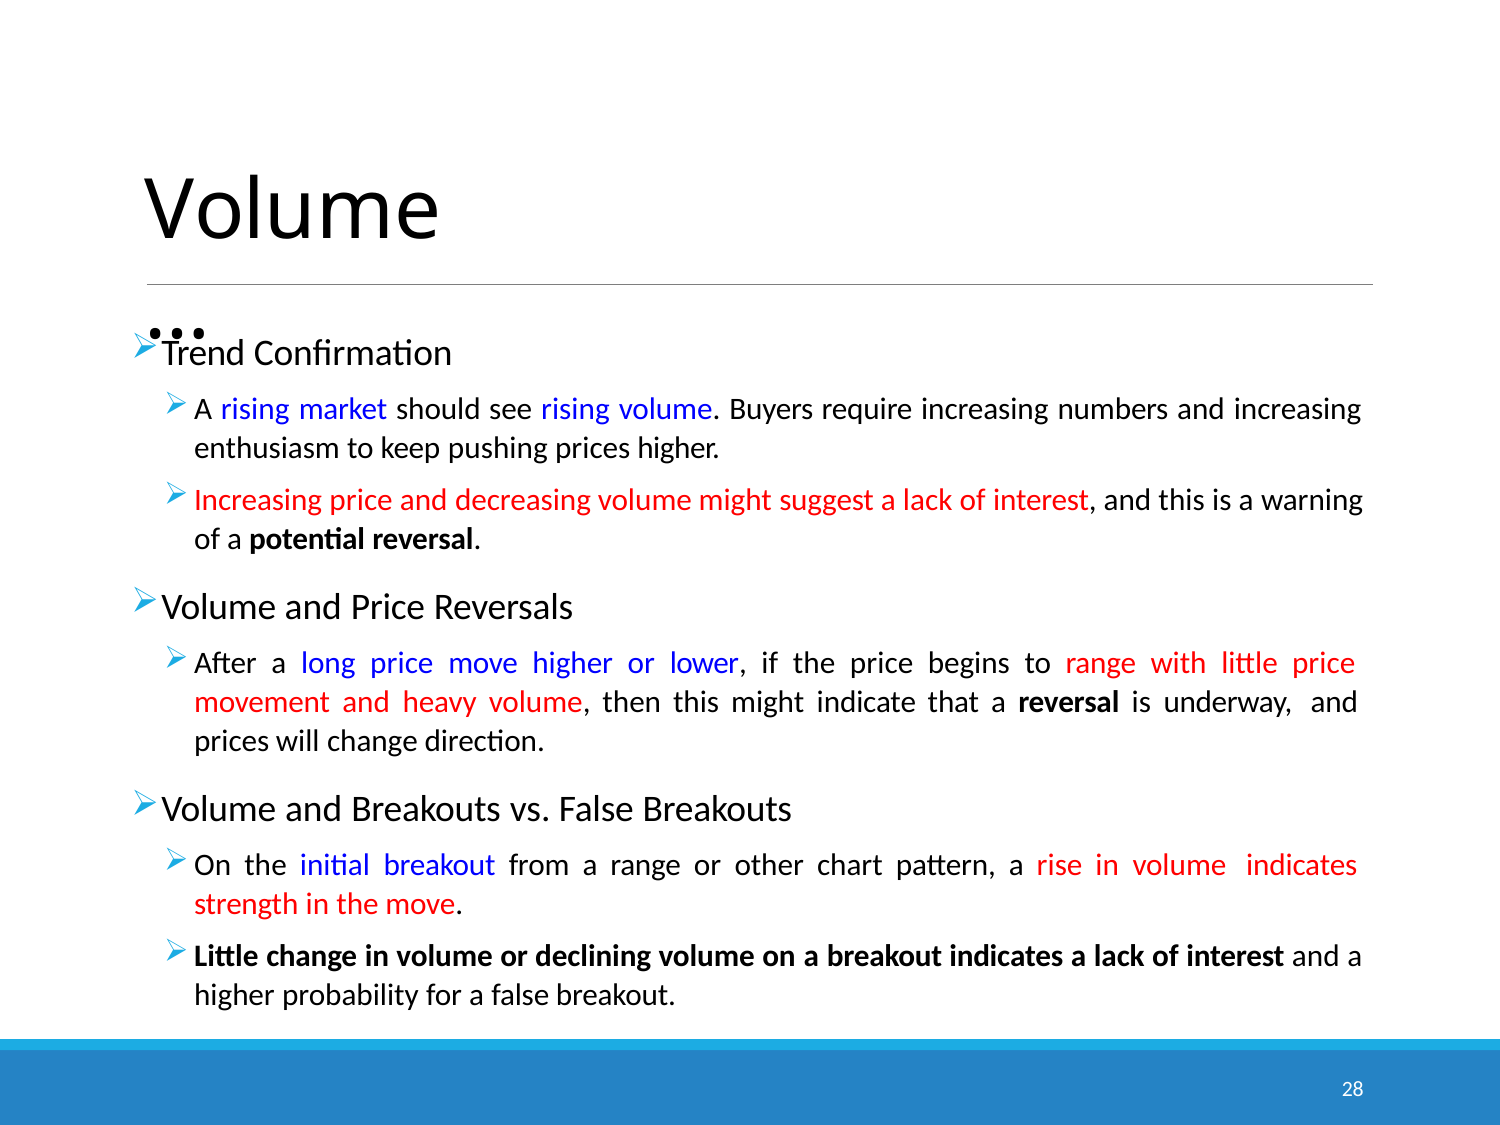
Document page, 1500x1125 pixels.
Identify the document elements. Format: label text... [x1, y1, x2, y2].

slide_number 28 [1335, 1078, 1371, 1125]
title Volume … [142, 152, 465, 308]
text_box Trend Confirmation A rising market should see rising volume. Buyers require increasing numbers and increasing enthusiasm to keep pushing prices higher. Increasing price and decreasing volume might suggest a lack of interest, and this is a warning of a potential reversal. Volume and Price Reversals After a long price move higher or lower, if the price begins to range with little price movement and heavy volume, then this might indicate that a reversal is underway, and prices will change direction. Volume and Breakouts vs. False Breakouts On the initial breakout from a range or other chart pattern, a rise in volume indicates strength in the move. Little change in volume or declining volume on a breakout indicates a lack of interest and a higher probability for a false breakout. [129, 308, 1372, 1012]
